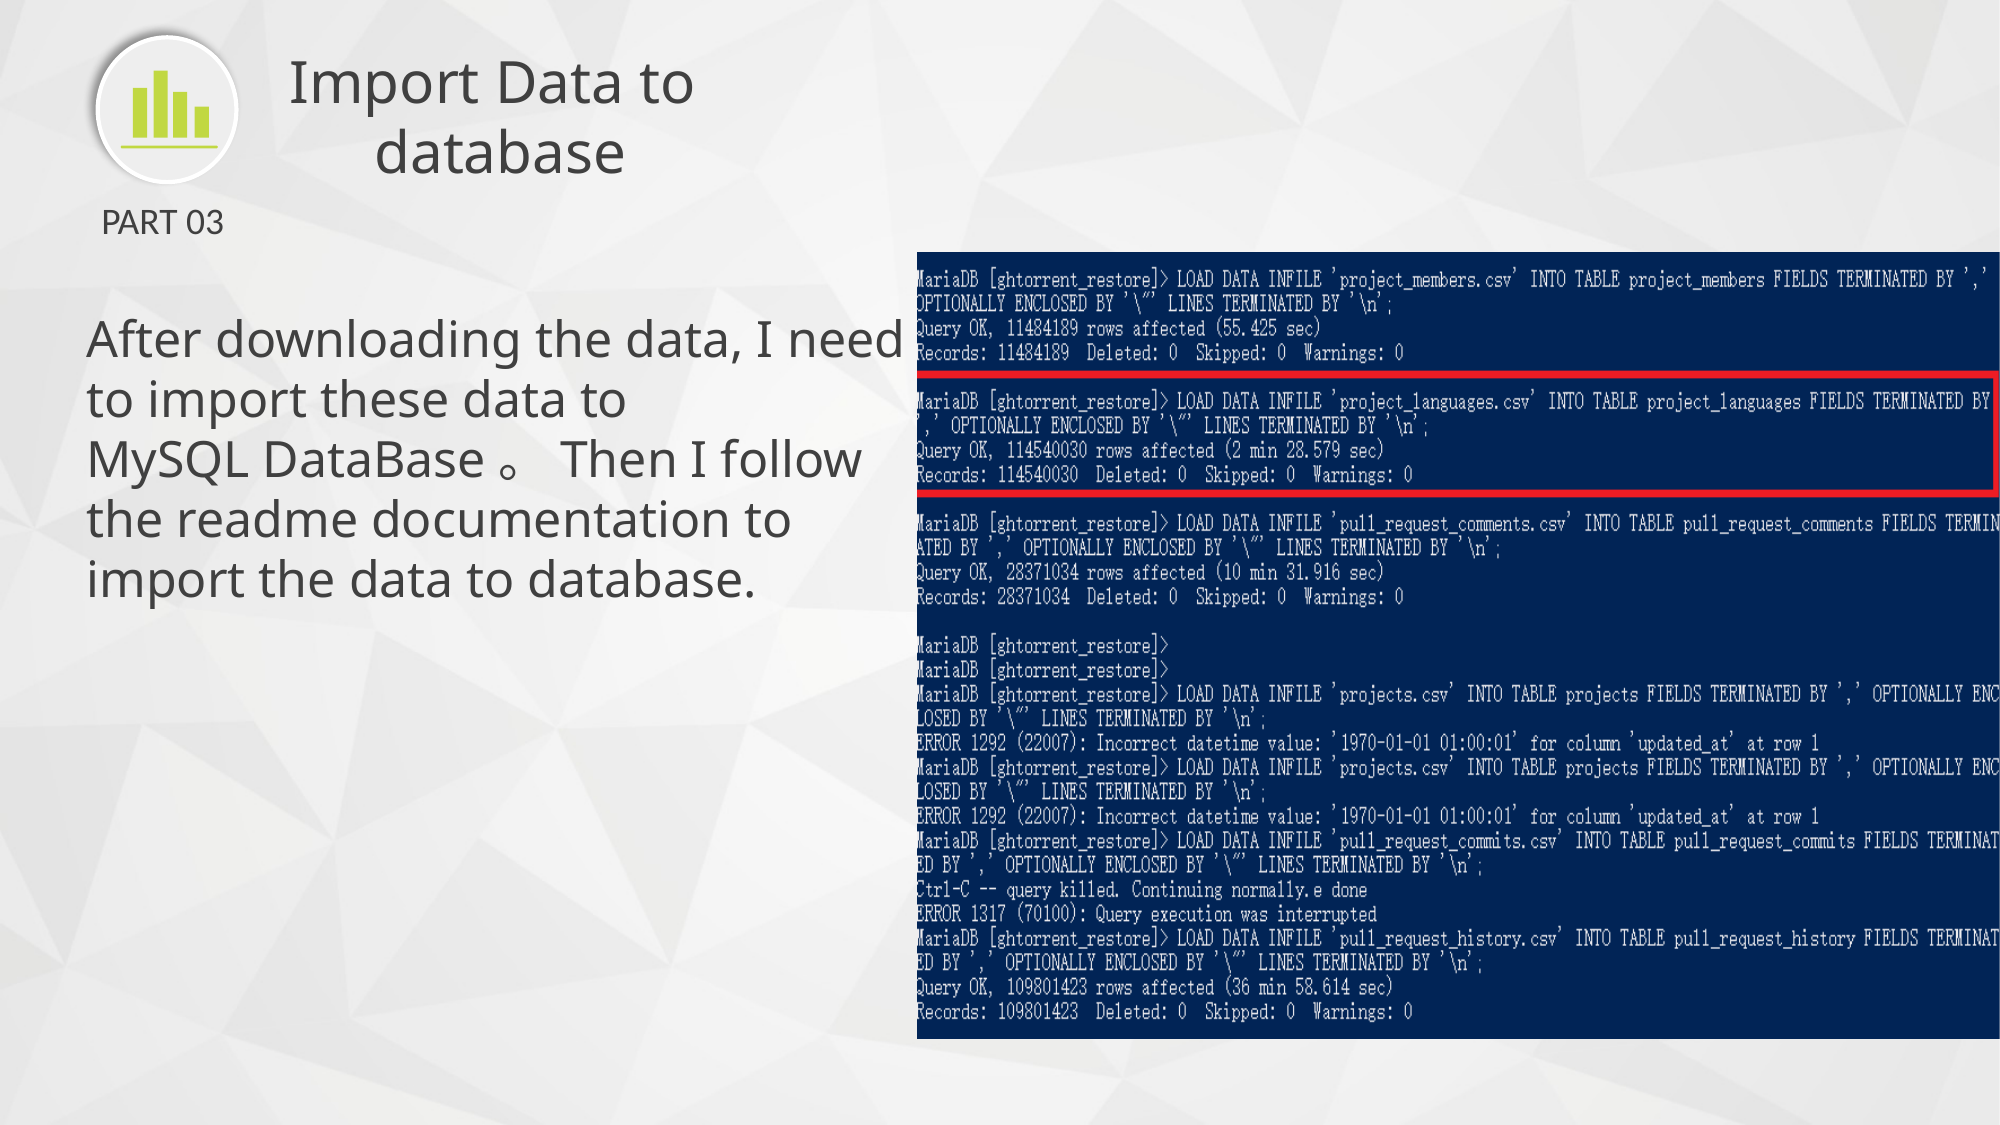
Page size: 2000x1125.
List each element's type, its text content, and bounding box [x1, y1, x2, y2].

text_box Import Data to database [238, 37, 770, 192]
text_box After downloading the data, I need to import these data to MySQL DataBase。Then I follow the readme documentation to import the data to database. [71, 300, 911, 616]
text_box PART 03 [86, 189, 248, 249]
picture [0, 0, 2000, 1125]
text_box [97, 37, 237, 183]
